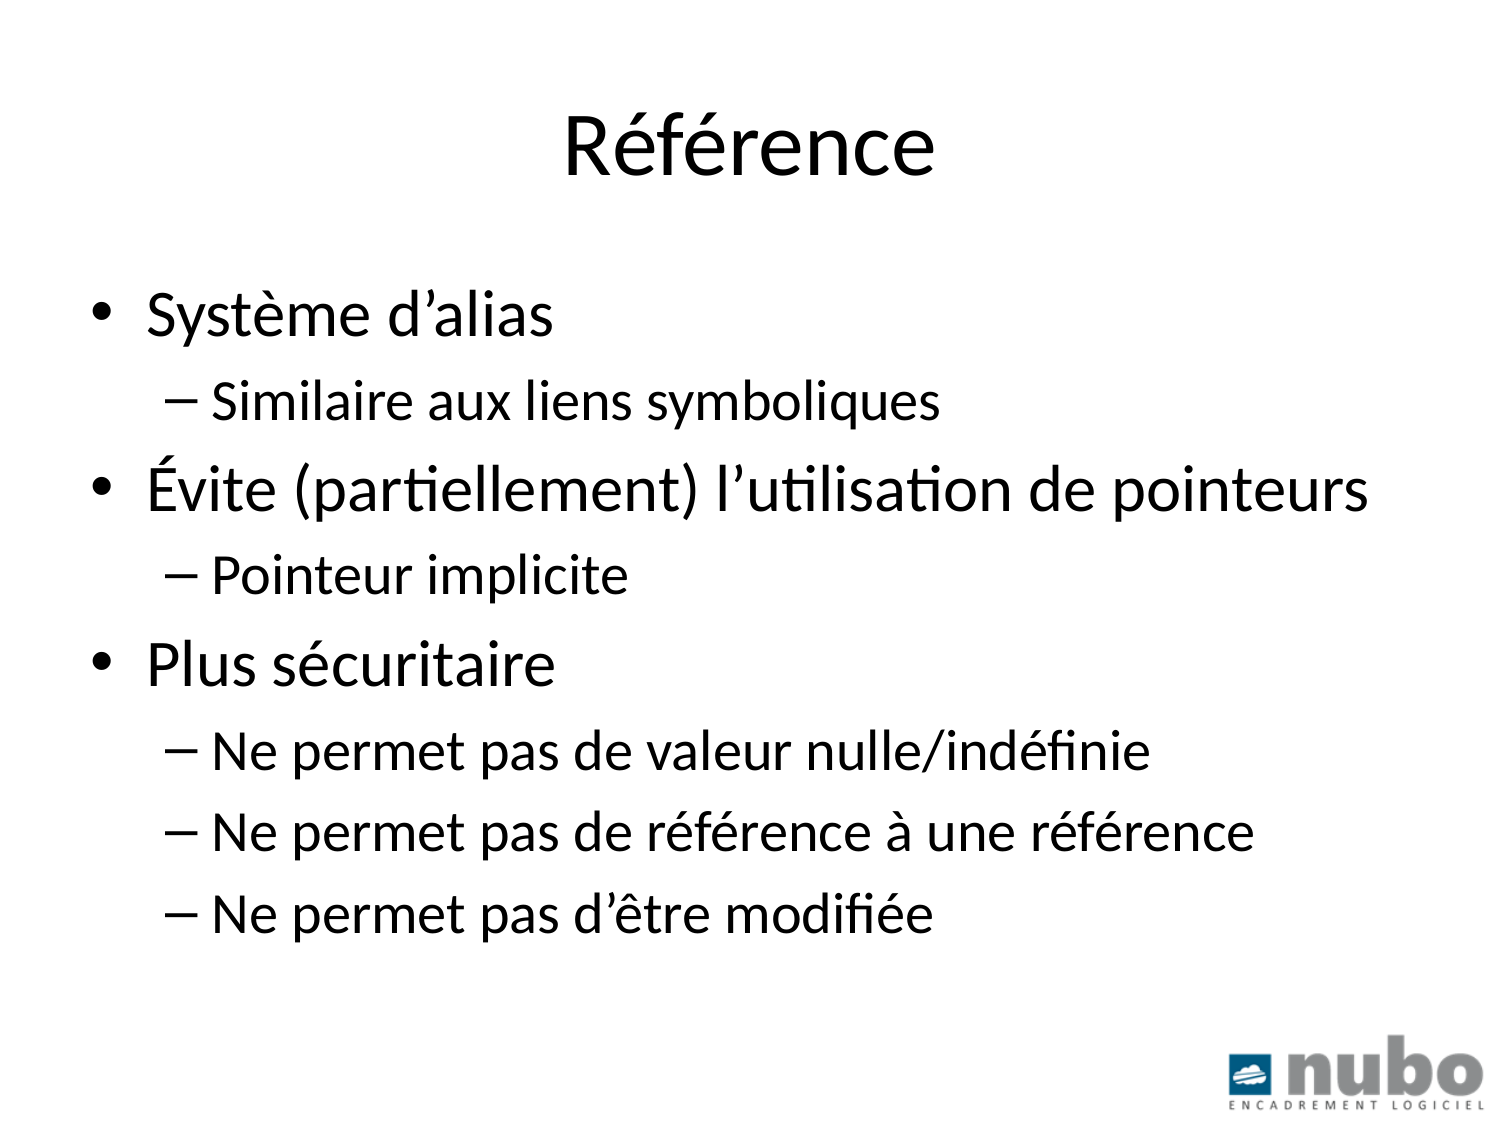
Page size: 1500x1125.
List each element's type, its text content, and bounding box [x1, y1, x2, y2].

title Référence [75, 45, 1425, 233]
list Système d’alias Similaire aux liens symboliques Évite (partiellement) l’utilisation de pointeurs Pointeur implicite Plus sécuritaire Ne permet pas de valeur nulle/indéfinie Ne permet pas de référence à une référence Ne permet pas d’être modifiée [75, 262, 1425, 1005]
picture [1226, 1032, 1488, 1113]
